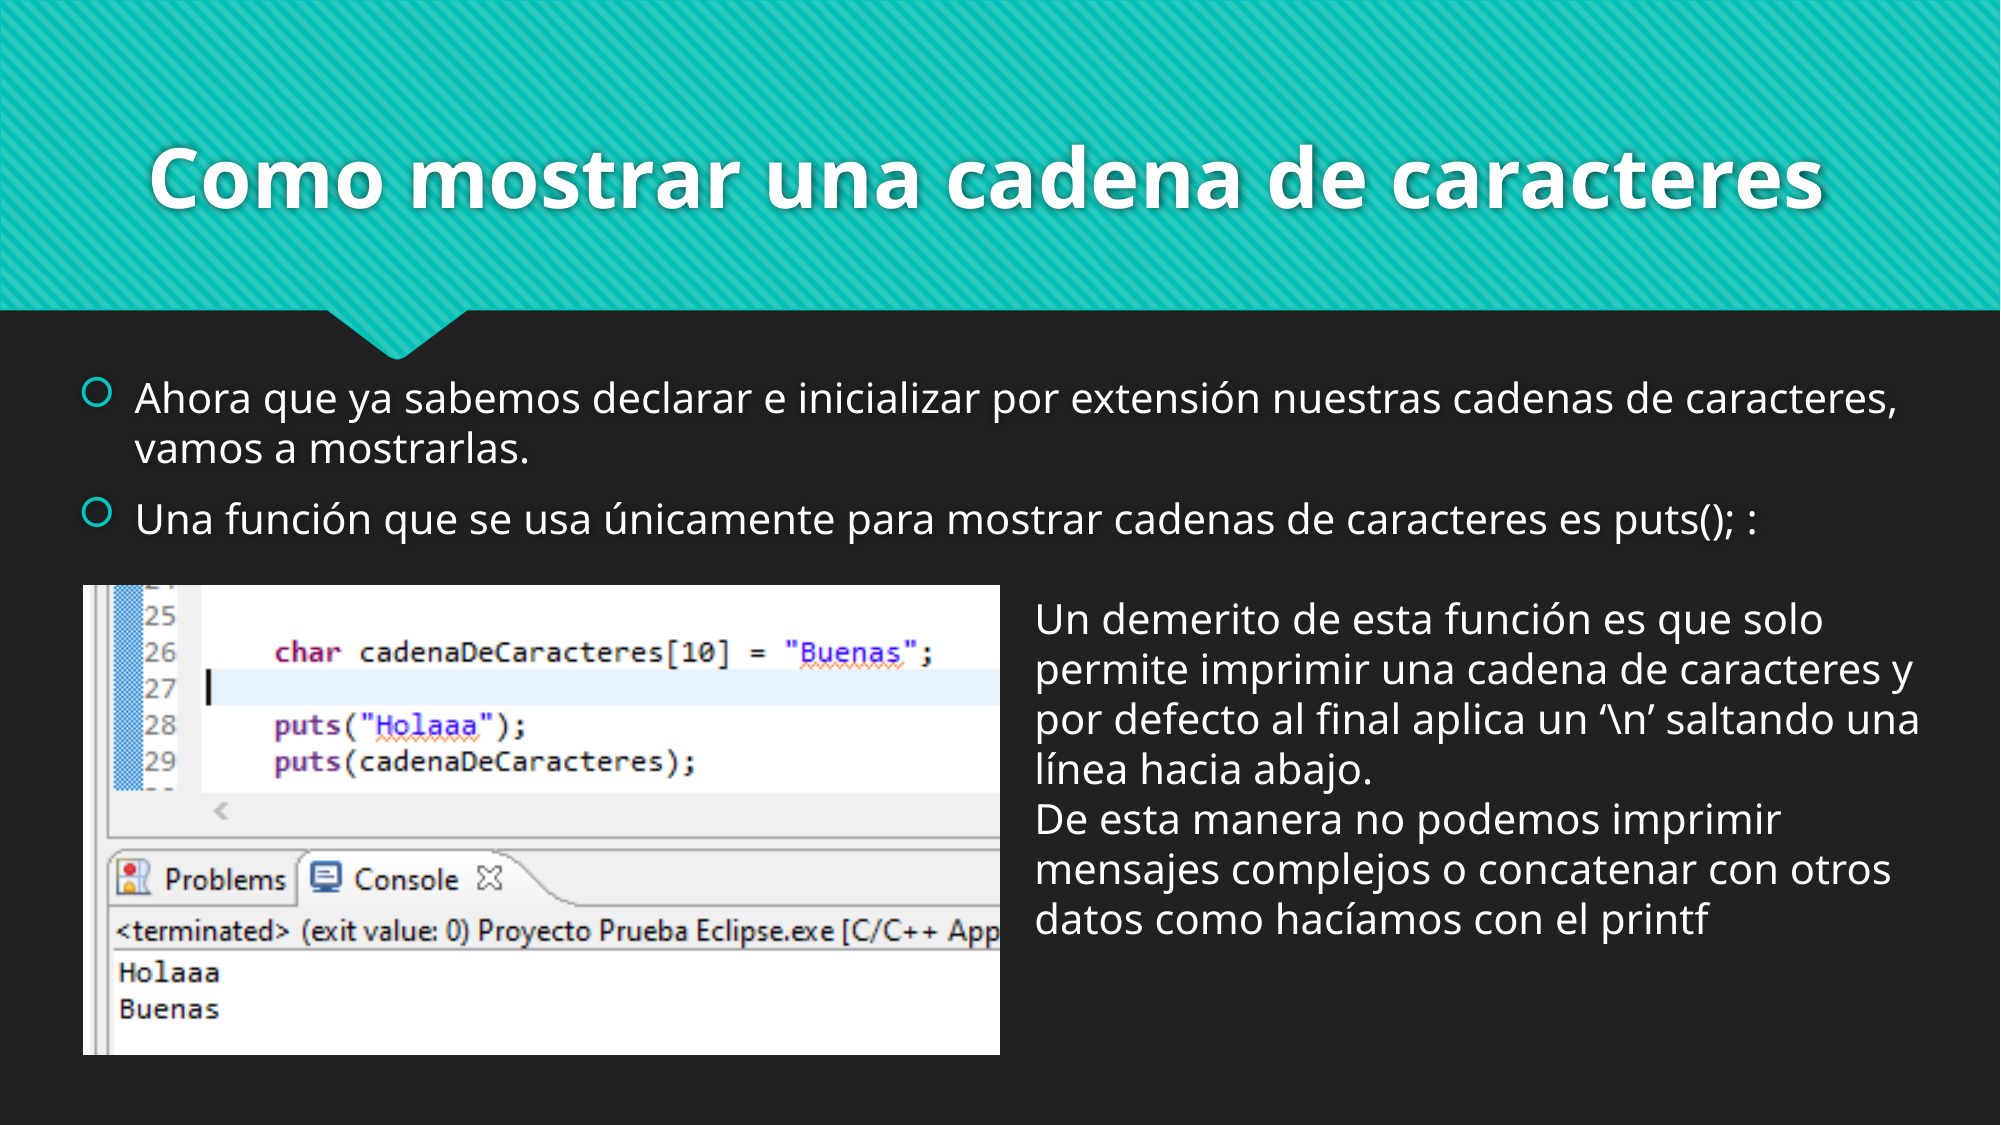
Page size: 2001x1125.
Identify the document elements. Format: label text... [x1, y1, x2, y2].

picture [82, 584, 1001, 1055]
list Ahora que ya sabemos declarar e inicializar por extensión nuestras cadenas de caracteres, vamos a mostrarlas. Una función que se usa únicamente para mostrar cadenas de caracteres es puts(); : [63, 364, 1940, 1072]
title Como mostrar una cadena de caracteres [132, 73, 1868, 233]
text_box Un demerito de esta función es que solo permite imprimir una cadena de caracteres y por defecto al final aplica un ‘\n’ saltando una línea hacia abajo. De esta manera no podemos imprimir mensajes complejos o concatenar con otros datos como hacíamos con el printf [1019, 585, 1937, 951]
